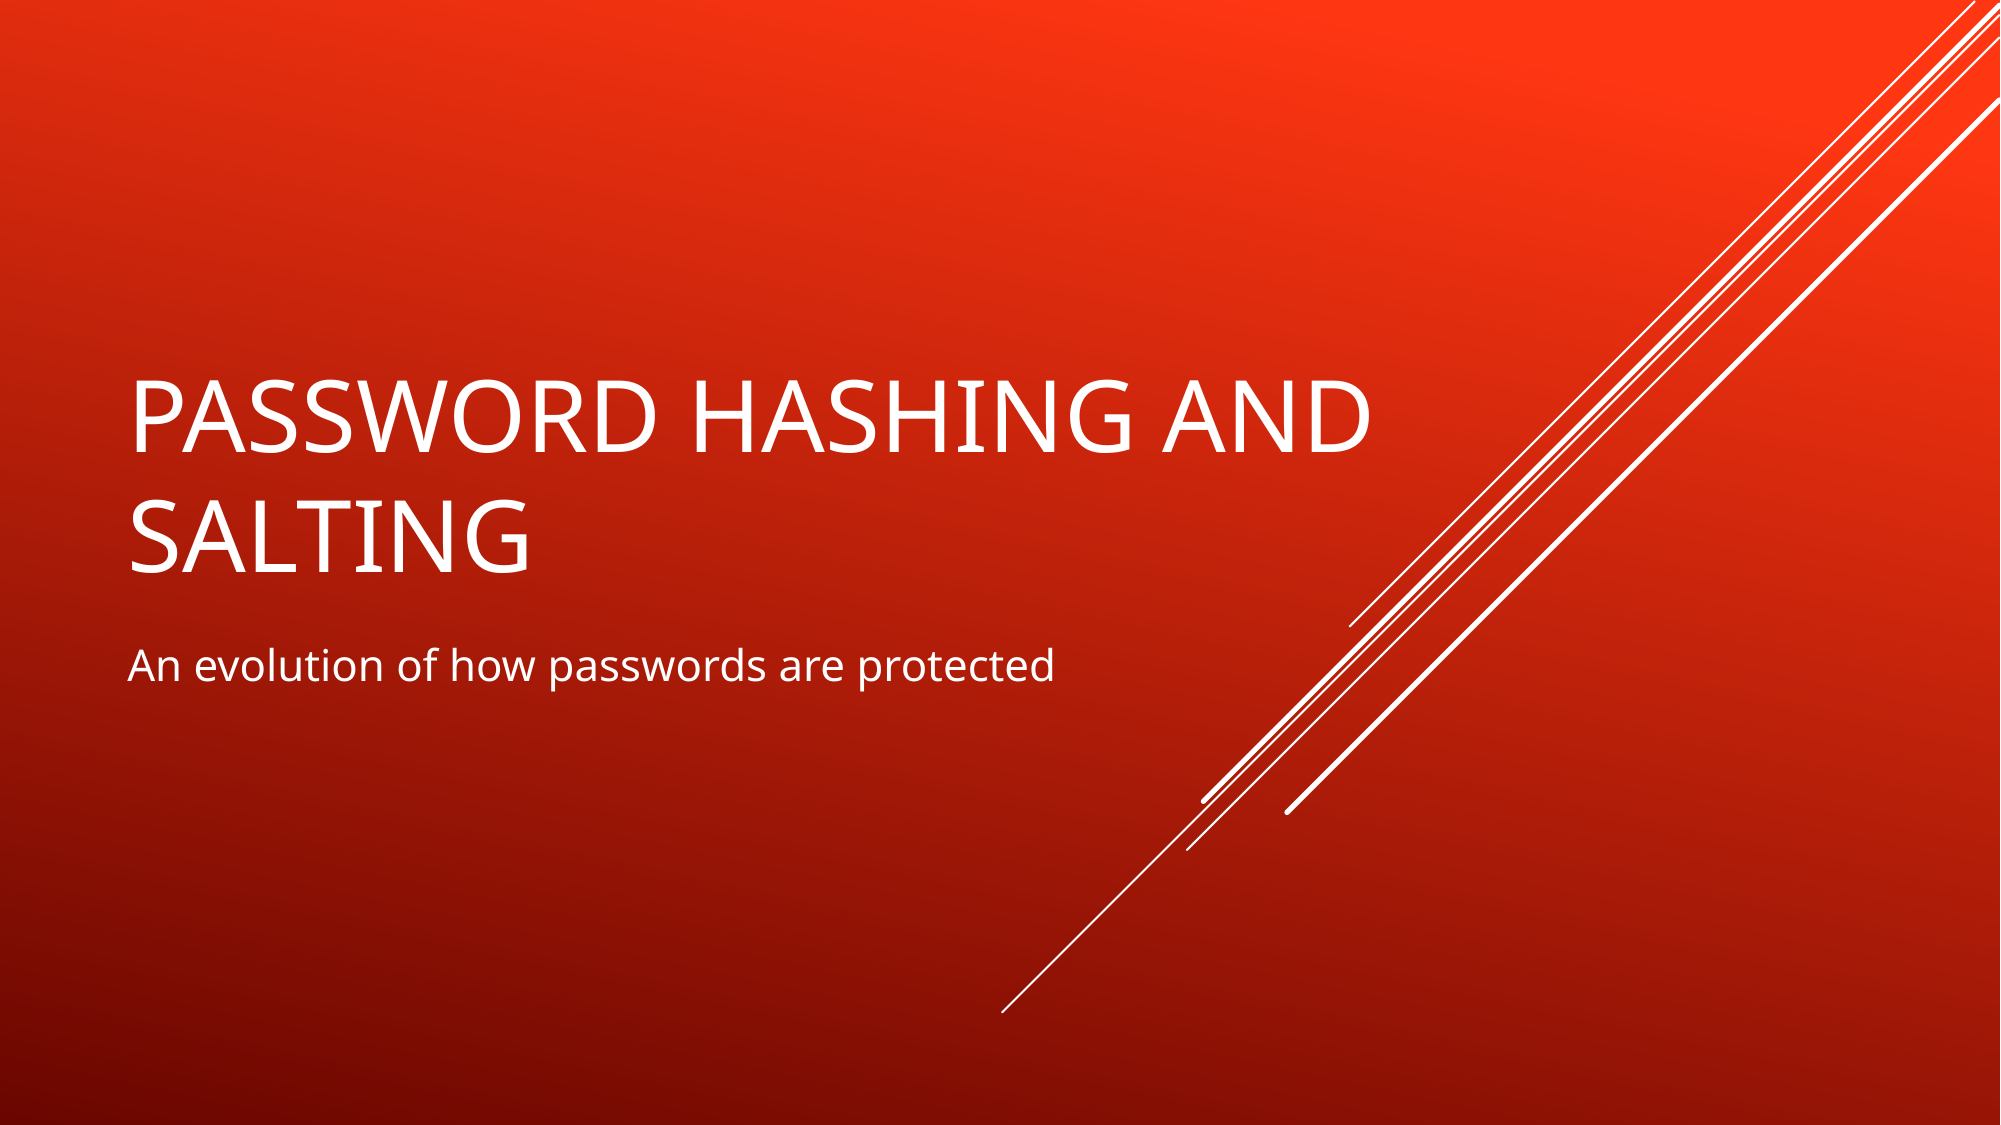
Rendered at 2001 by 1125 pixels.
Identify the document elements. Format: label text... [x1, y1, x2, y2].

title PASSWORD HASHING AND SALTING [112, 112, 1425, 600]
subtitle An evolution of how passwords are protected [112, 630, 1163, 950]
